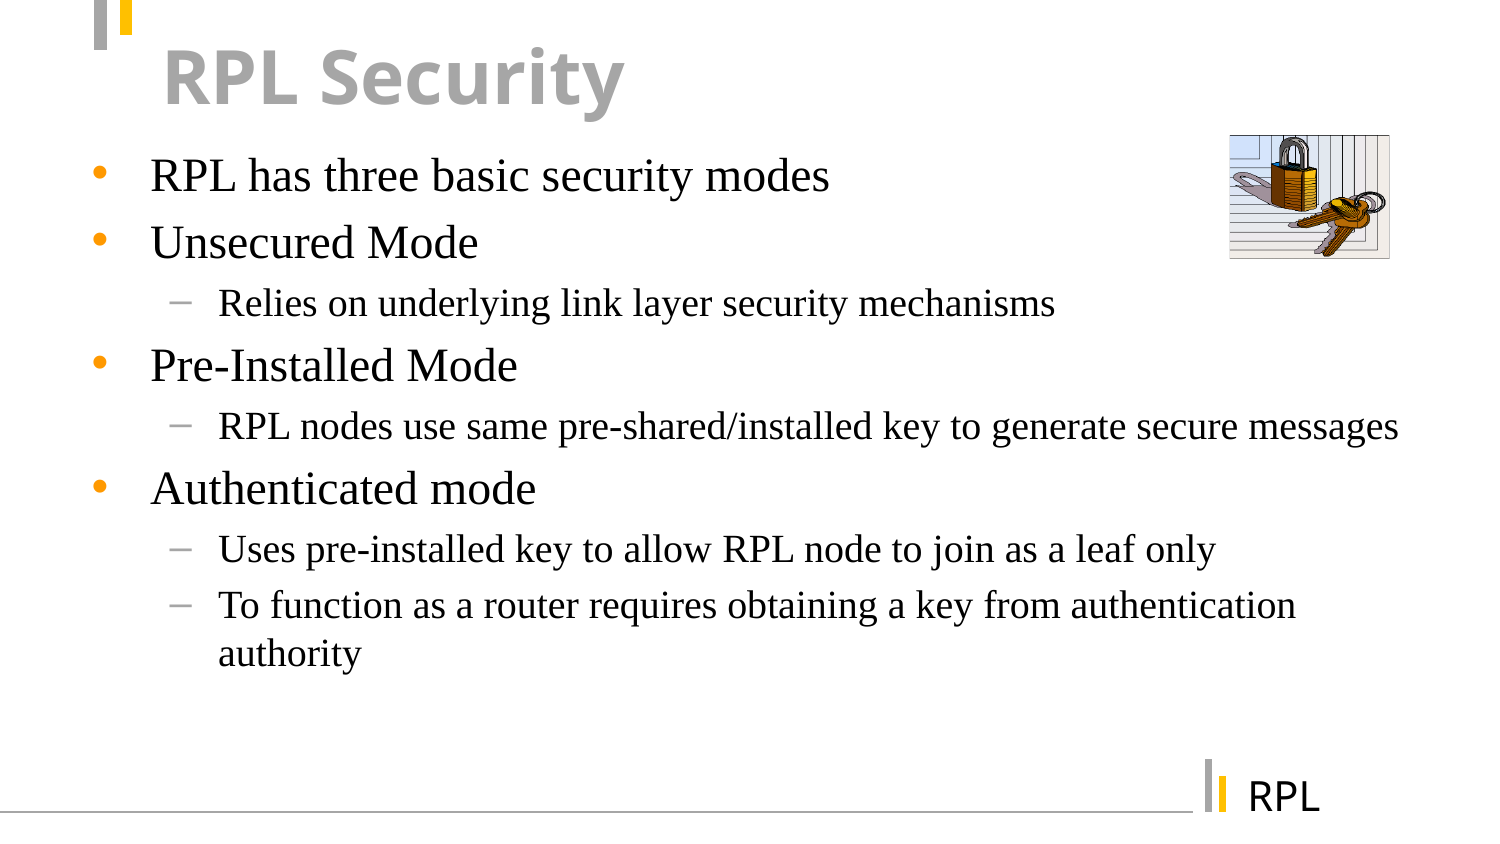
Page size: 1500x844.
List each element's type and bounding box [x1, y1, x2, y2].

list [76, 135, 1427, 691]
title [144, 3, 1495, 145]
